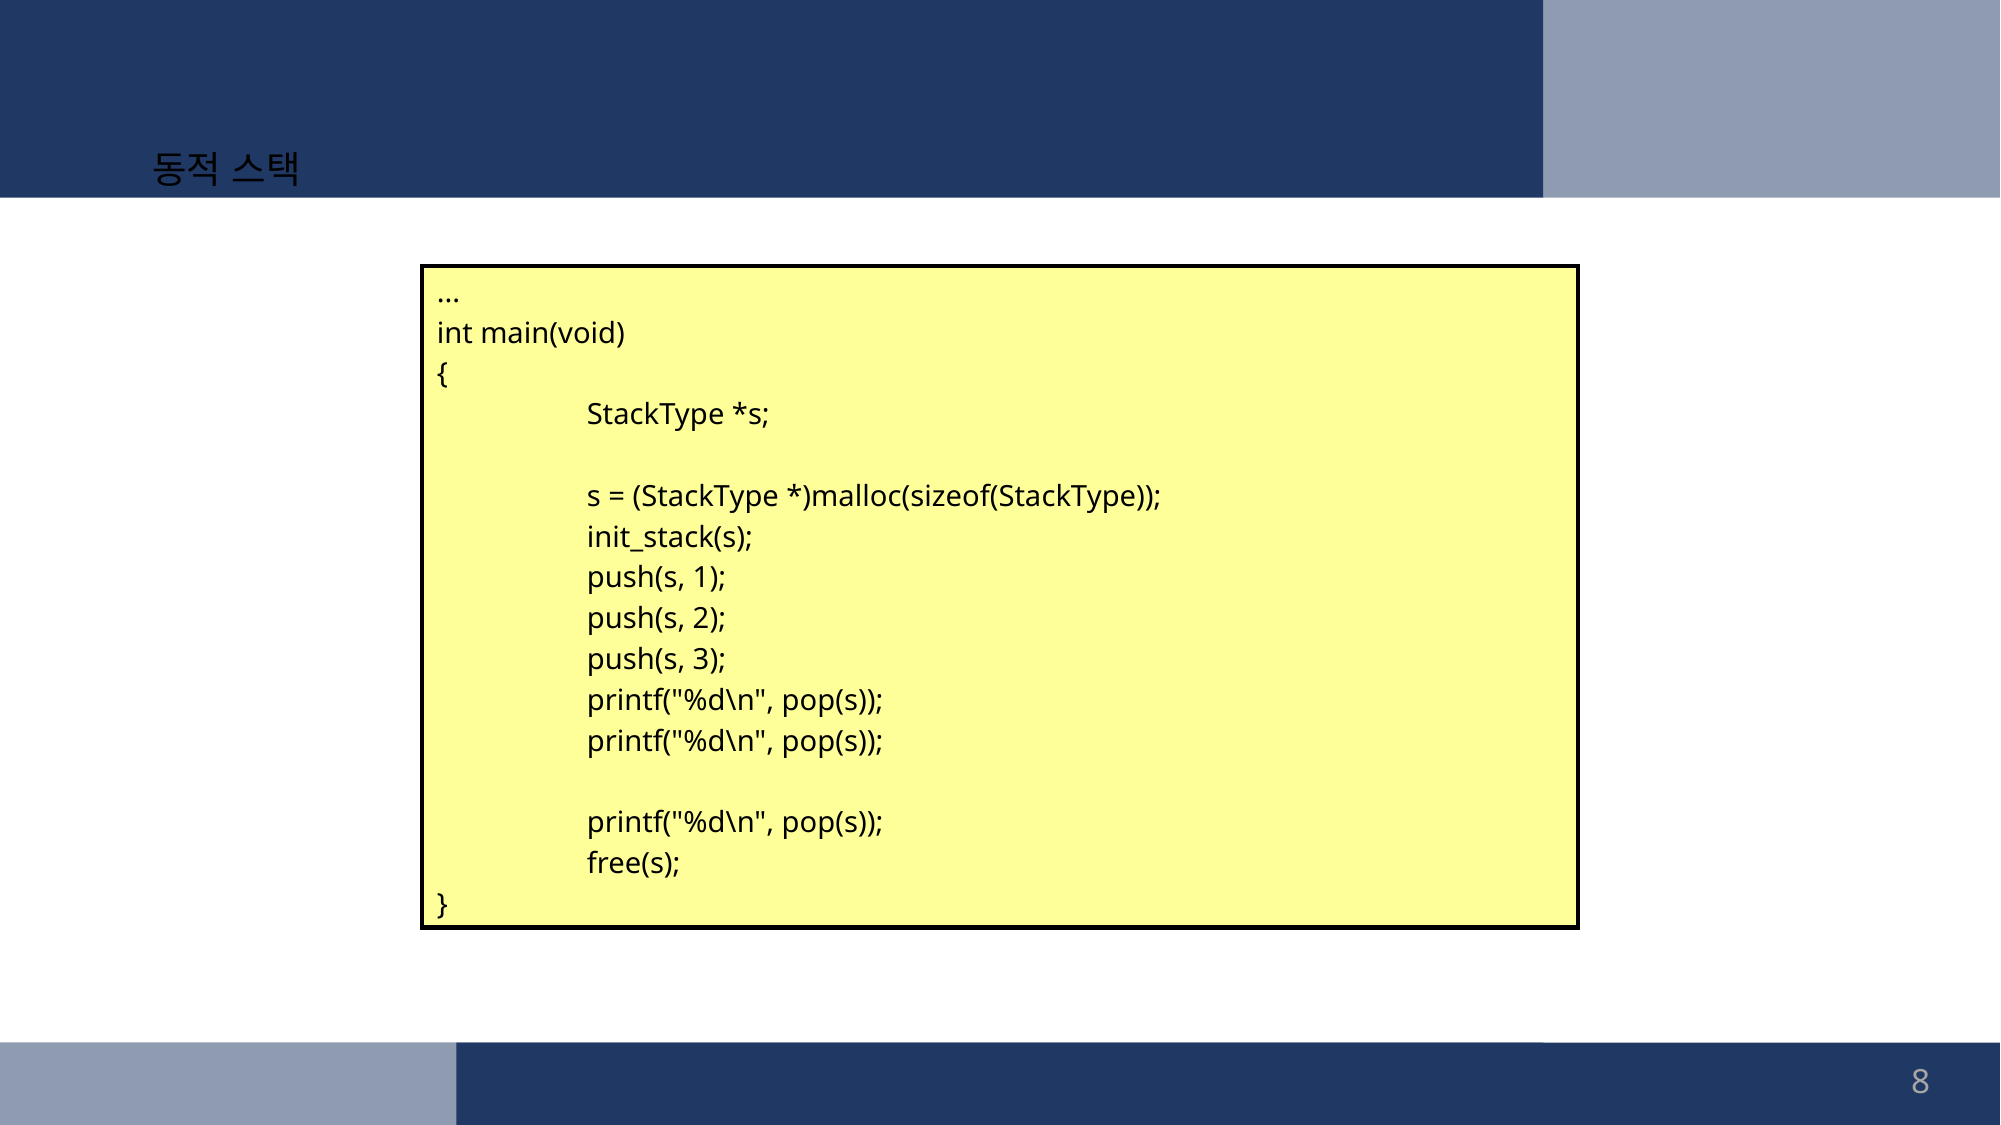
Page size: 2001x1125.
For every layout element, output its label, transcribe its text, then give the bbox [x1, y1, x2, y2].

slide_number 5 [1494, 1052, 1945, 1113]
title 동적 스택 [137, 59, 1863, 278]
text_box ... int main(void) { StackType *s; s = (StackType *)malloc(sizeof(StackType)); init_stack(s); push(s, 1); push(s, 2); push(s, 3); printf("%d\n", pop(s)); printf("%d\n", pop(s)); printf("%d\n", pop(s)); free(s); } [422, 265, 1578, 928]
